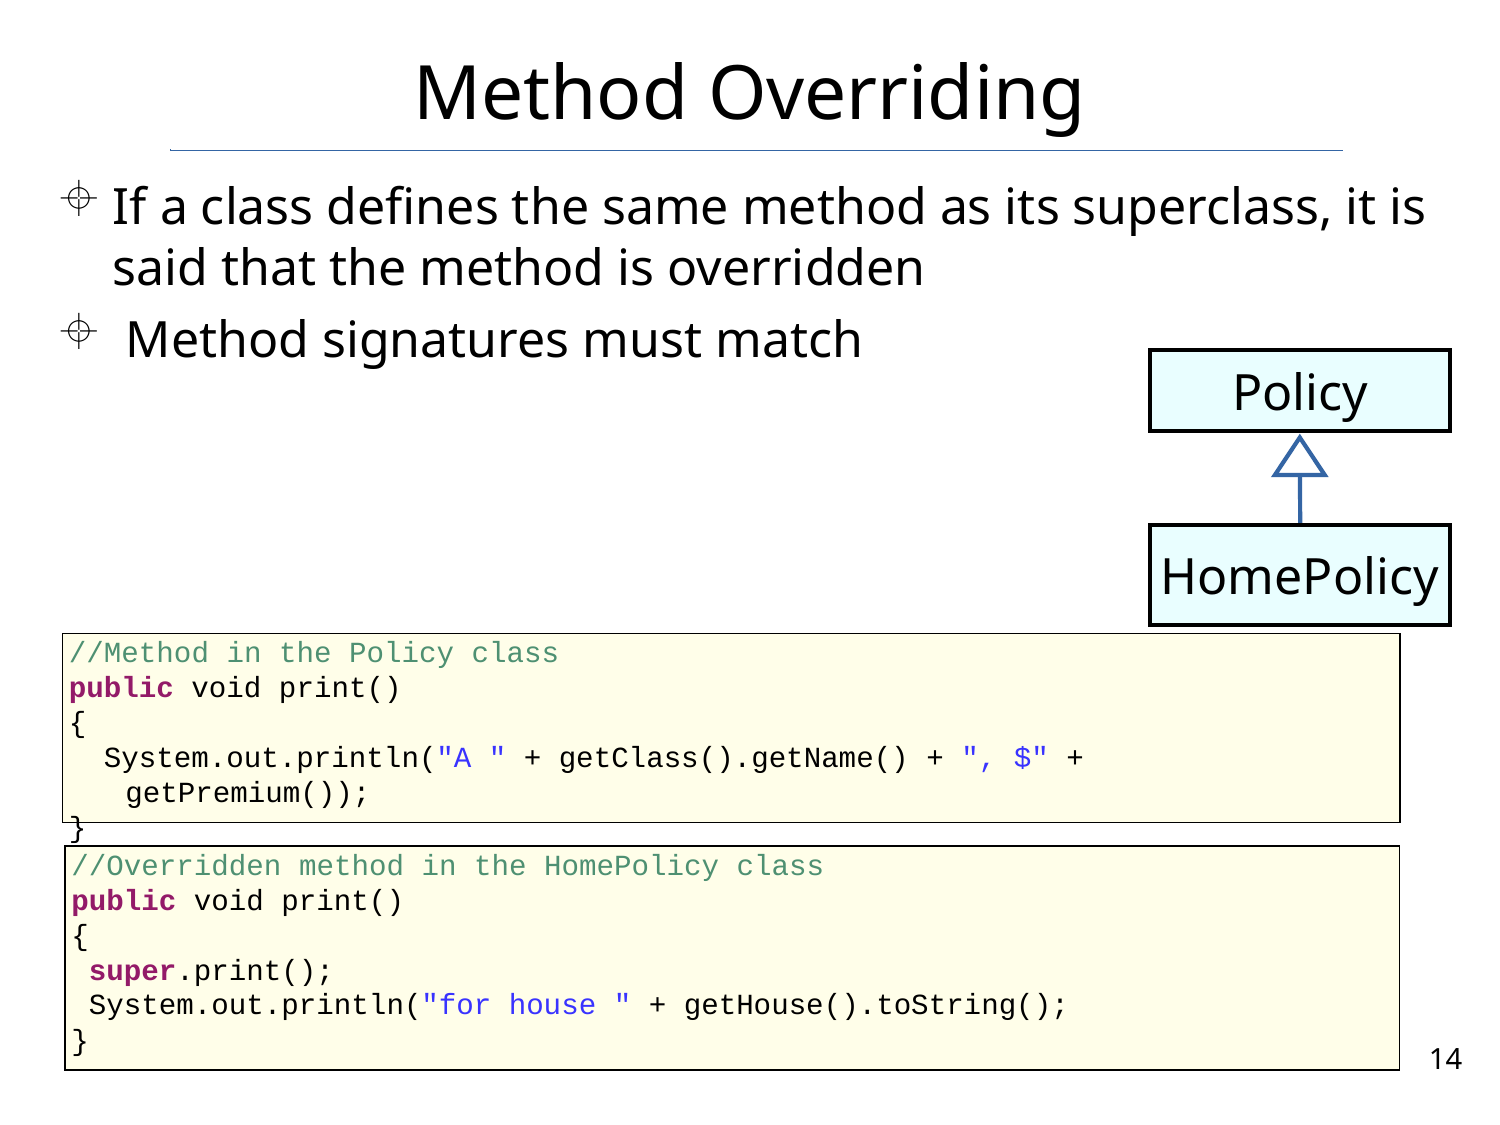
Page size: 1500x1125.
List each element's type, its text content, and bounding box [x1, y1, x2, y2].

text_box 14 [1403, 1040, 1469, 1076]
list If a class defines the same method as its superclass, it is said that the method is overridden Method signatures must match [49, 174, 1470, 691]
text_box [1149, 524, 1451, 626]
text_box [64, 845, 1401, 1071]
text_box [62, 633, 1401, 823]
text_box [1149, 349, 1451, 432]
text_box [1274, 437, 1325, 475]
title Method Overriding [74, 2, 1426, 174]
